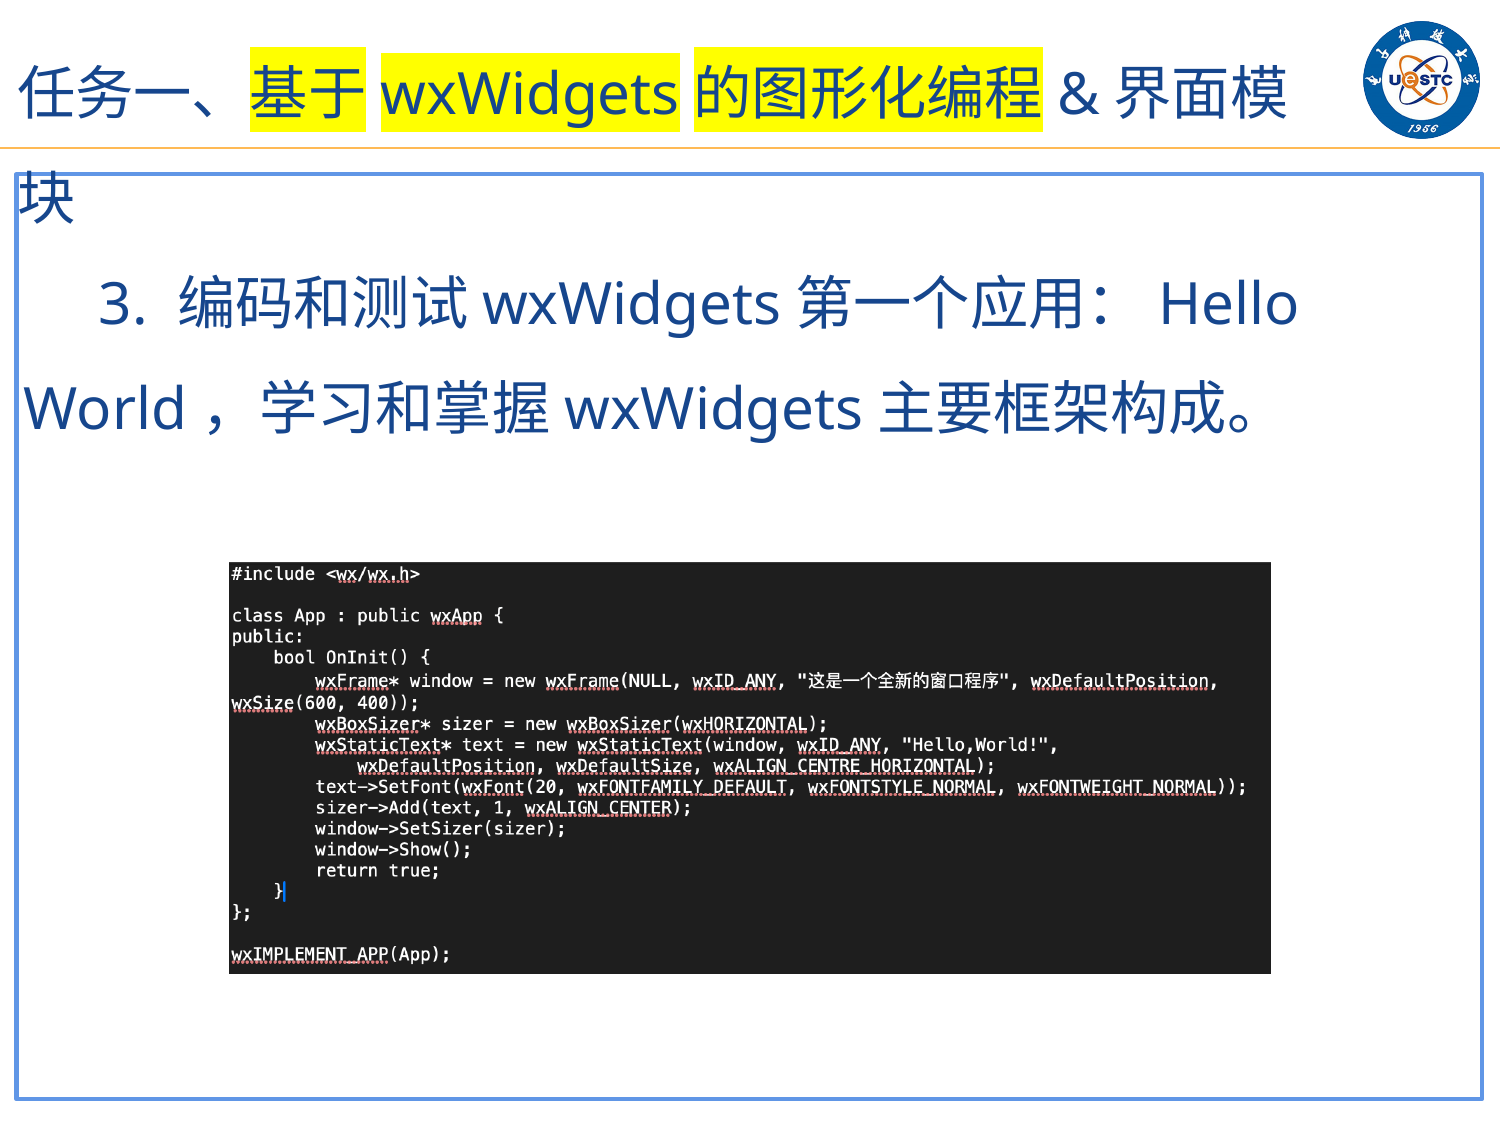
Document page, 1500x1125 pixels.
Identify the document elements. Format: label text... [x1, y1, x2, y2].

text_box 3. 编码和测试wxWidgets第一个应用：Hello World，学习和掌握wxWidgets主要框架构成。 [14, 172, 1484, 1101]
text_box 任务一、基于wxWidgets的图形化编程&界面模块 [9, 14, 1340, 239]
picture [228, 562, 1271, 974]
picture [1363, 21, 1481, 139]
